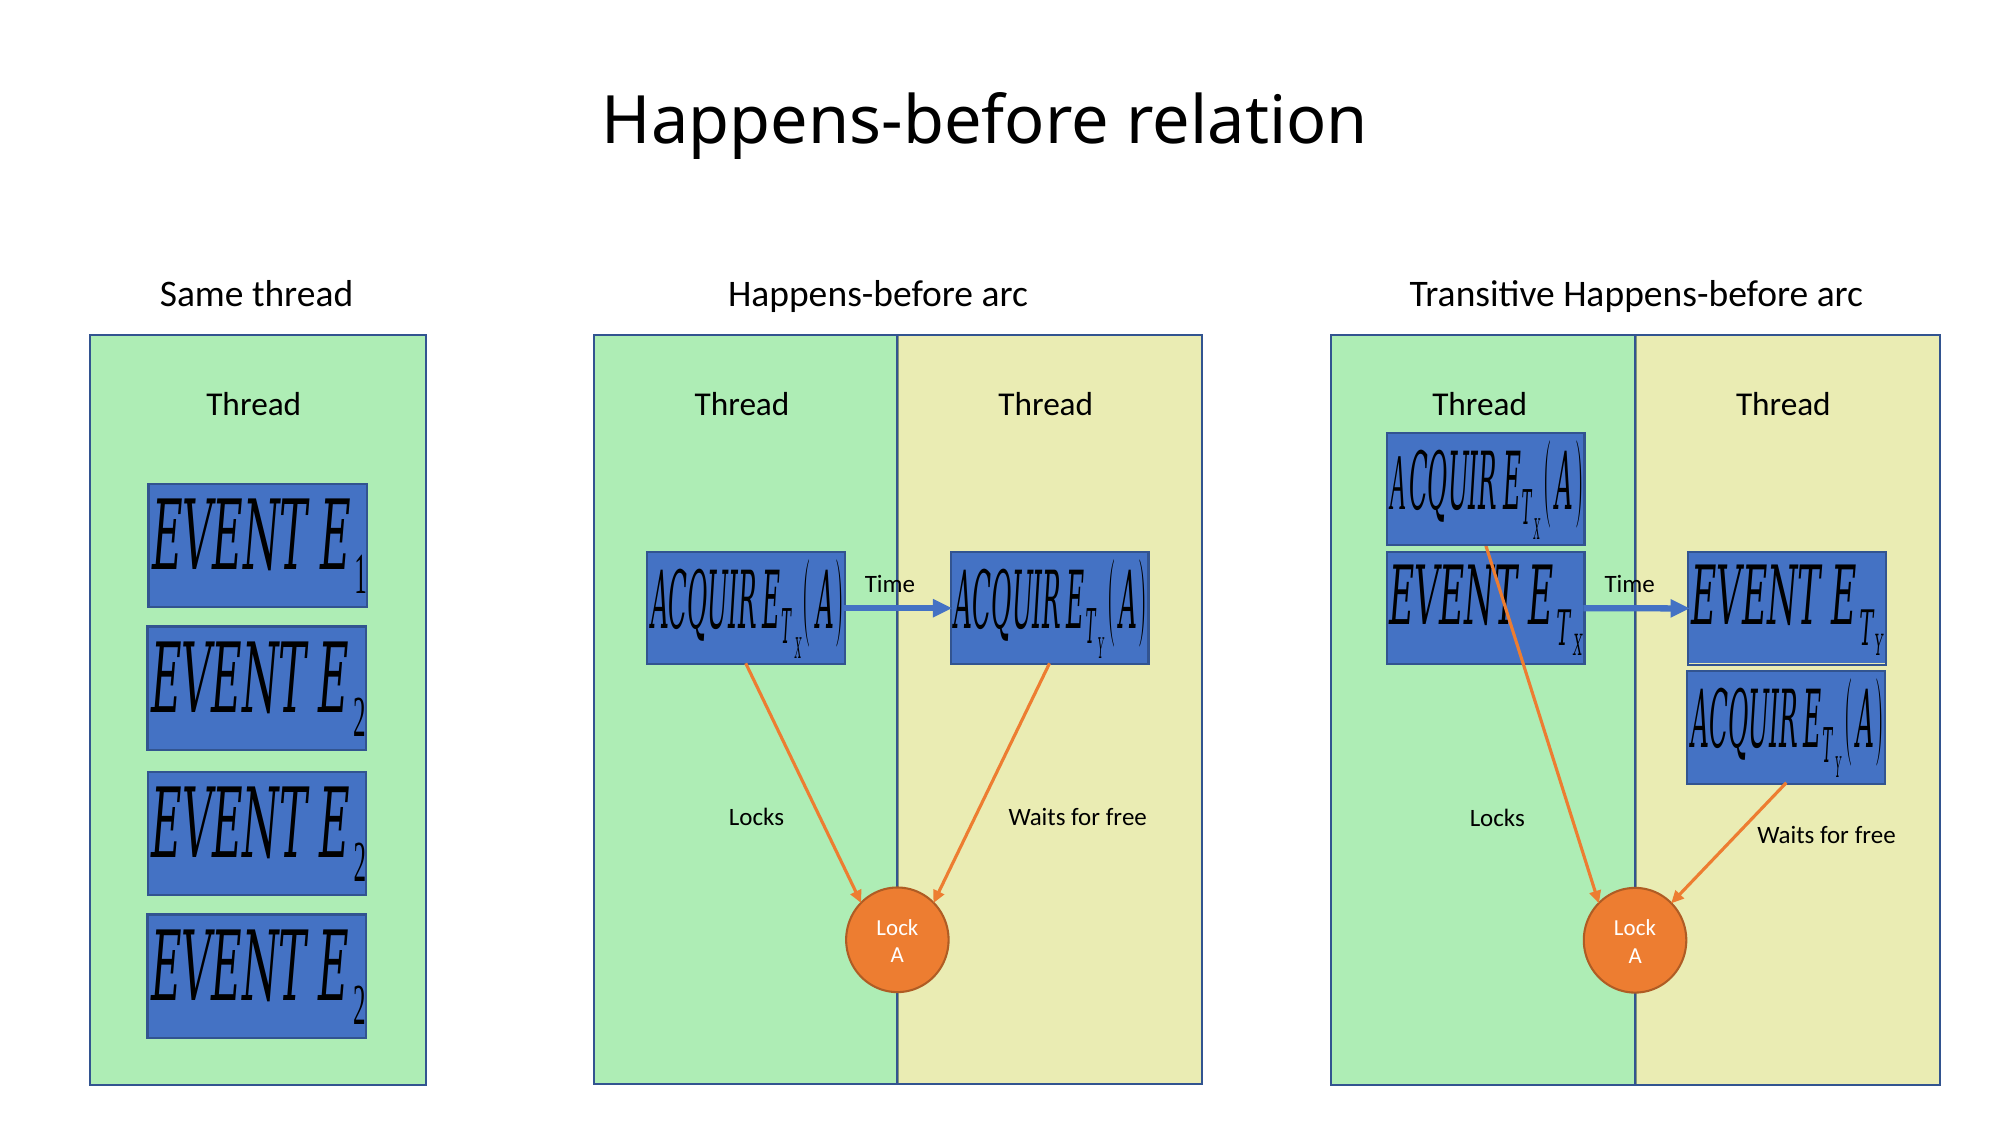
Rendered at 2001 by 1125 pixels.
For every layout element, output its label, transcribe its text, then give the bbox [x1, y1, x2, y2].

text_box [1671, 782, 1787, 904]
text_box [593, 334, 1202, 1085]
text_box Same thread [135, 262, 379, 322]
text_box Transitive Happens-before arc [1376, 261, 1897, 322]
text_box Happens-before arc [692, 261, 1064, 322]
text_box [1331, 334, 1940, 1085]
